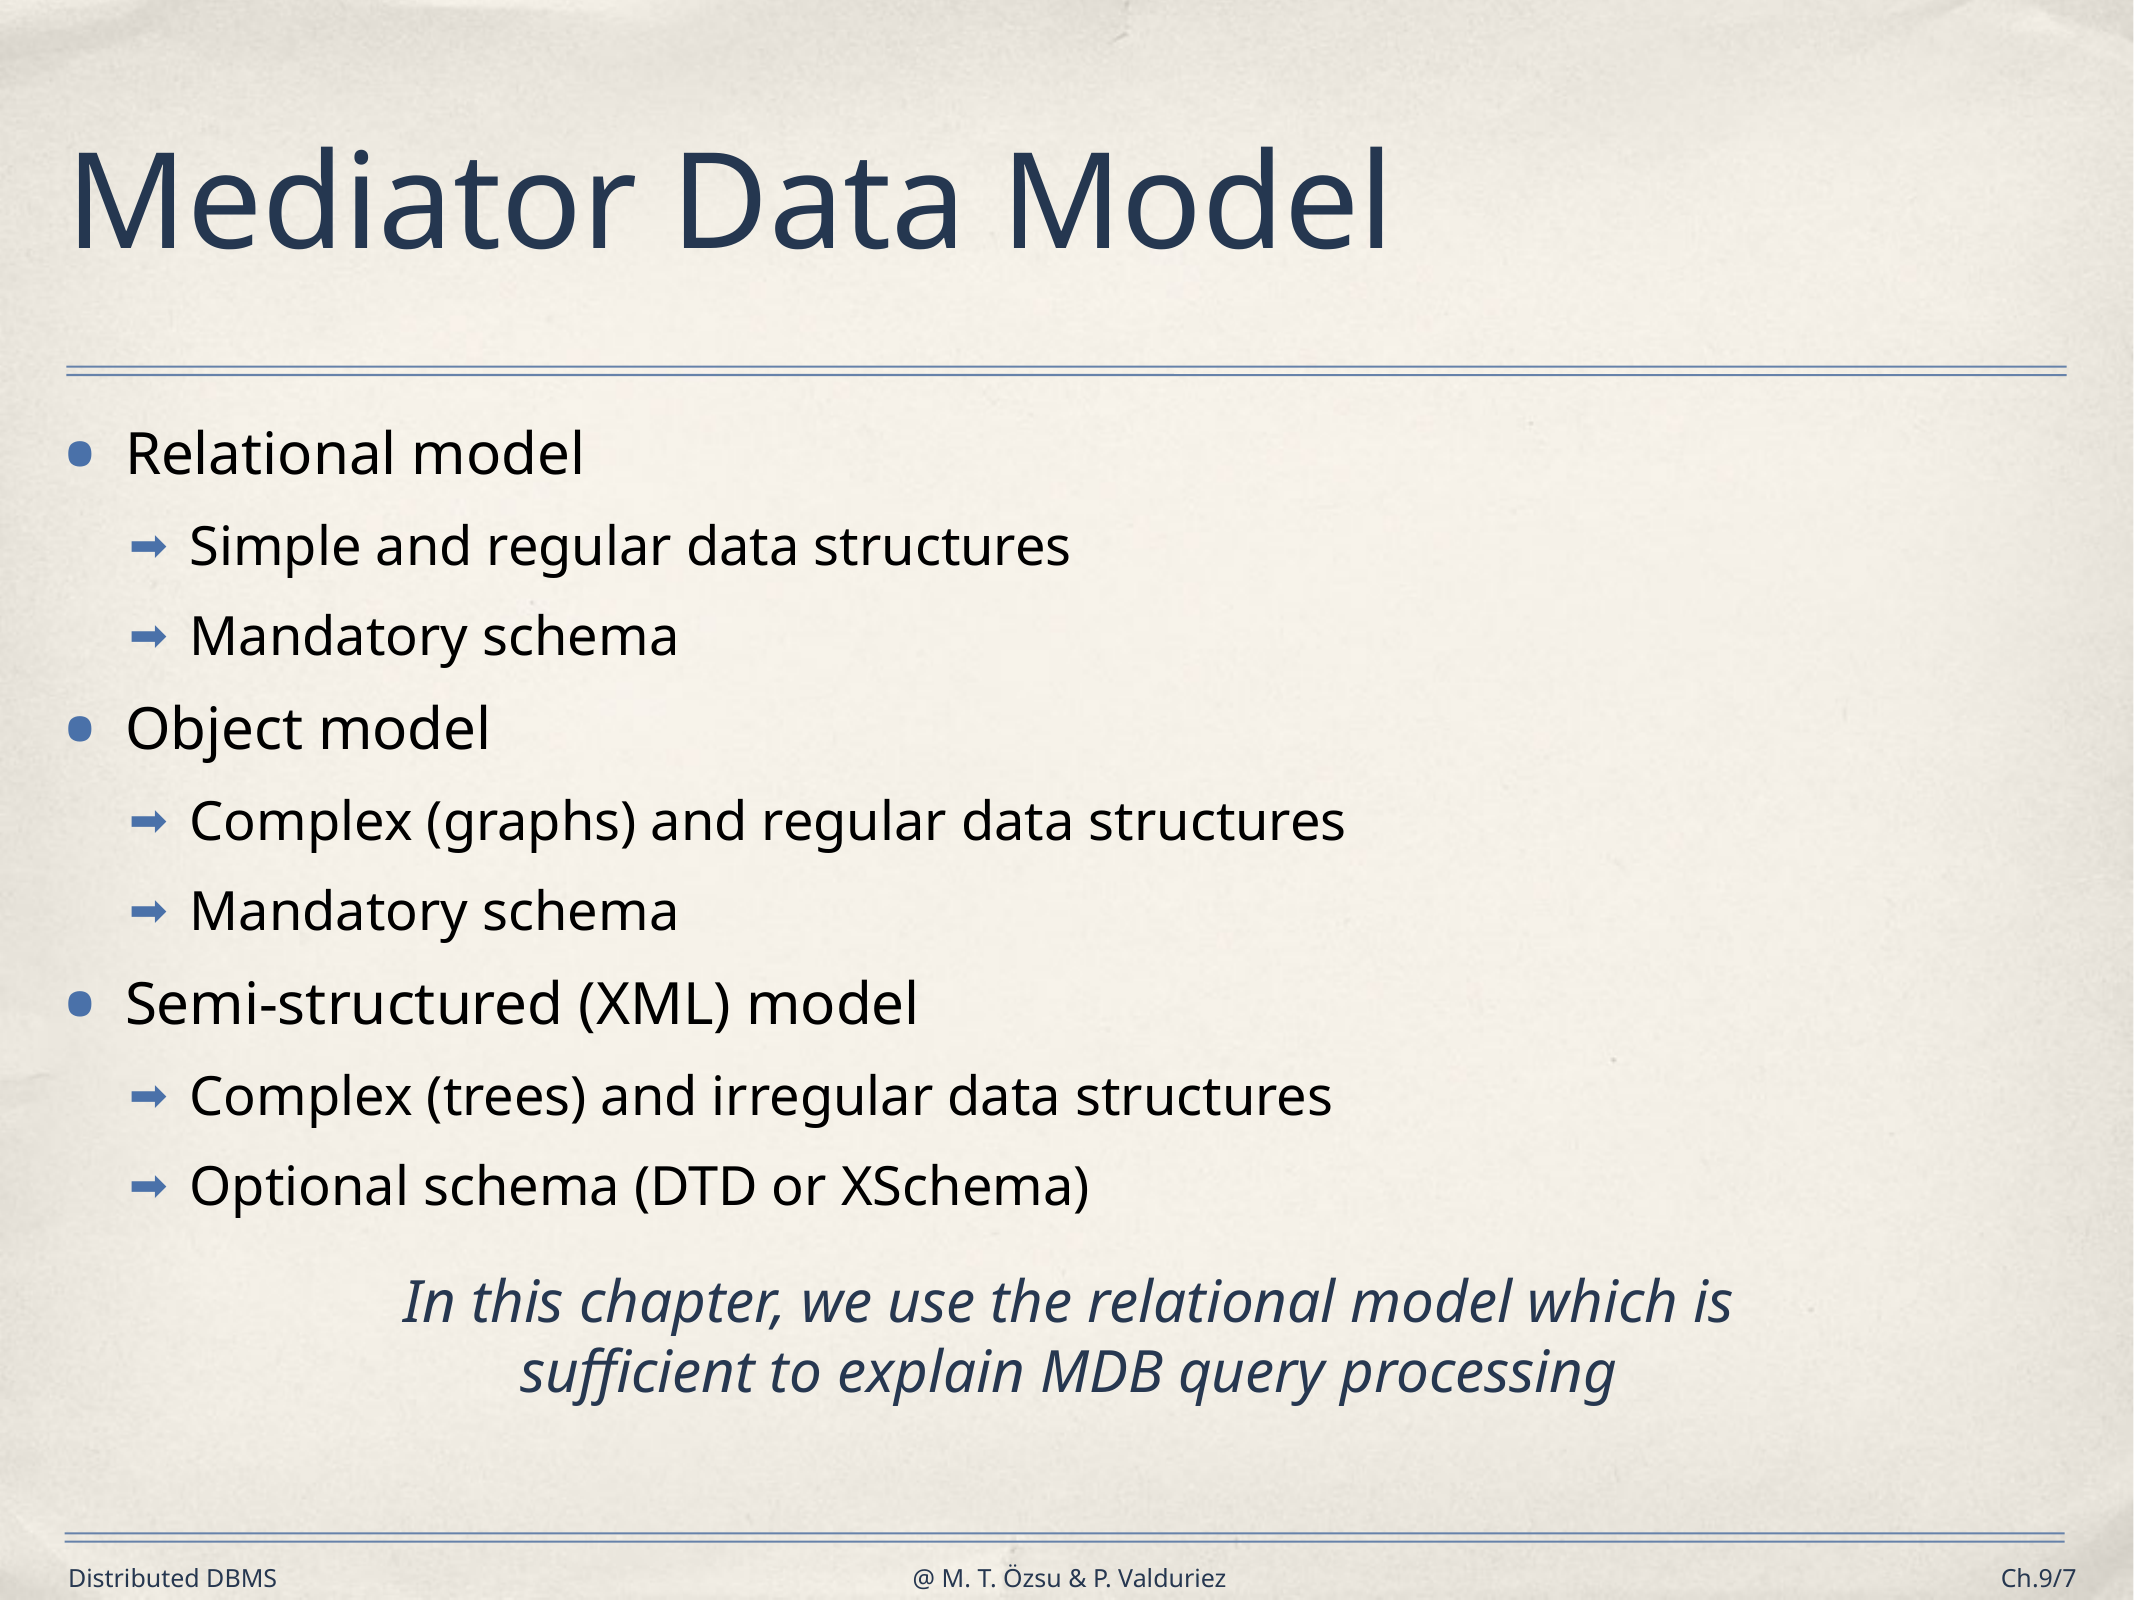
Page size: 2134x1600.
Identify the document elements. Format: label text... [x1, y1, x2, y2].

picture [0, 0, 2134, 1600]
list Relational model Simple and regular data structures Mandatory schema Object model Complex (graphs) and regular data structures Mandatory schema Semi-structured (XML) model Complex (trees) and irregular data structures Optional schema (DTD or XSchema) [56, 408, 2073, 1519]
title Mediator Data Model [58, 72, 2075, 338]
text_box In this chapter, we use the relational model which is sufficient to explain MDB query processing [277, 1253, 1861, 1415]
